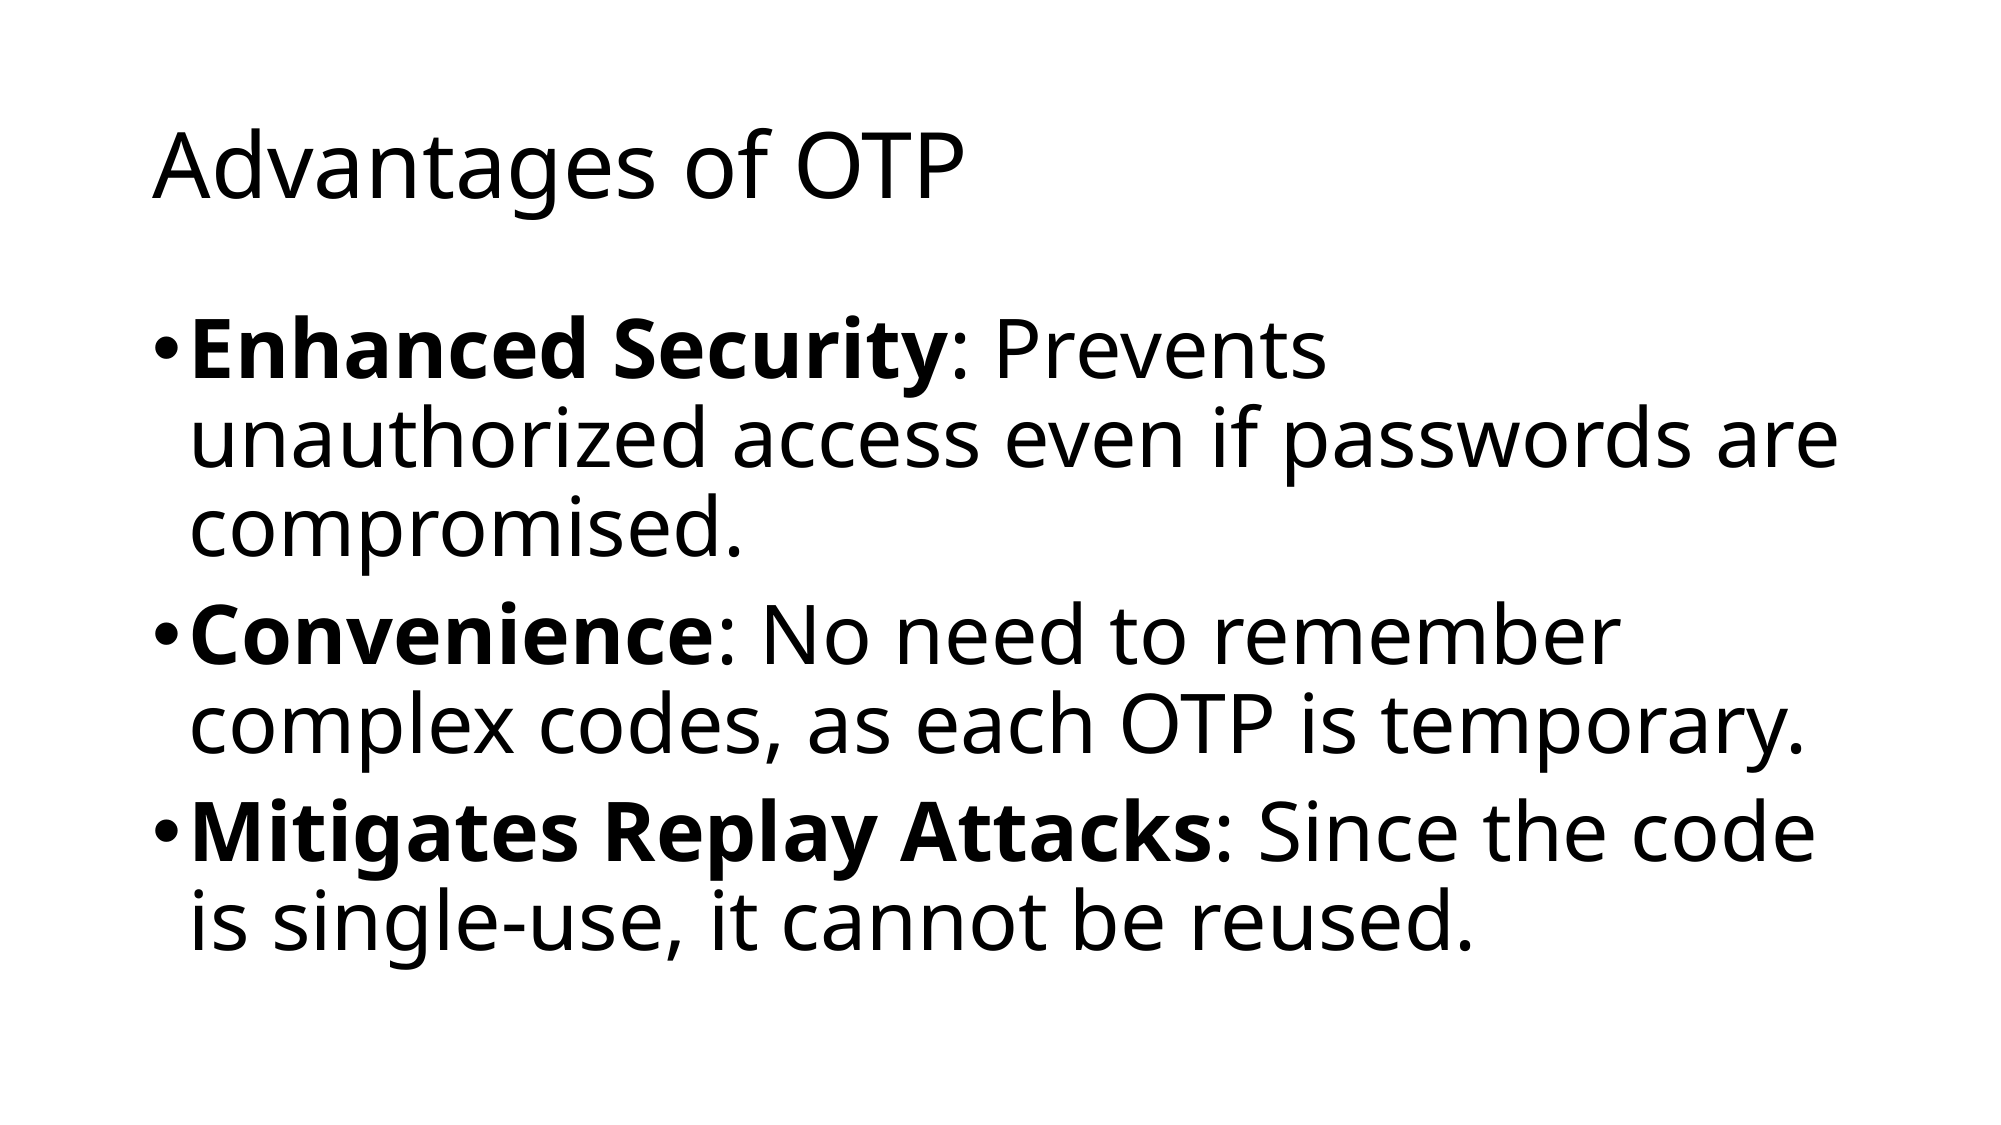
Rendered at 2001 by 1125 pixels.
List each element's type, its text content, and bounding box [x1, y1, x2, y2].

title Advantages of OTP [137, 59, 1863, 278]
list Enhanced Security: Prevents unauthorized access even if passwords are compromised. Convenience: No need to remember complex codes, as each OTP is temporary. Mitigates Replay Attacks: Since the code is single-use, it cannot be reused. [137, 299, 1863, 1014]
